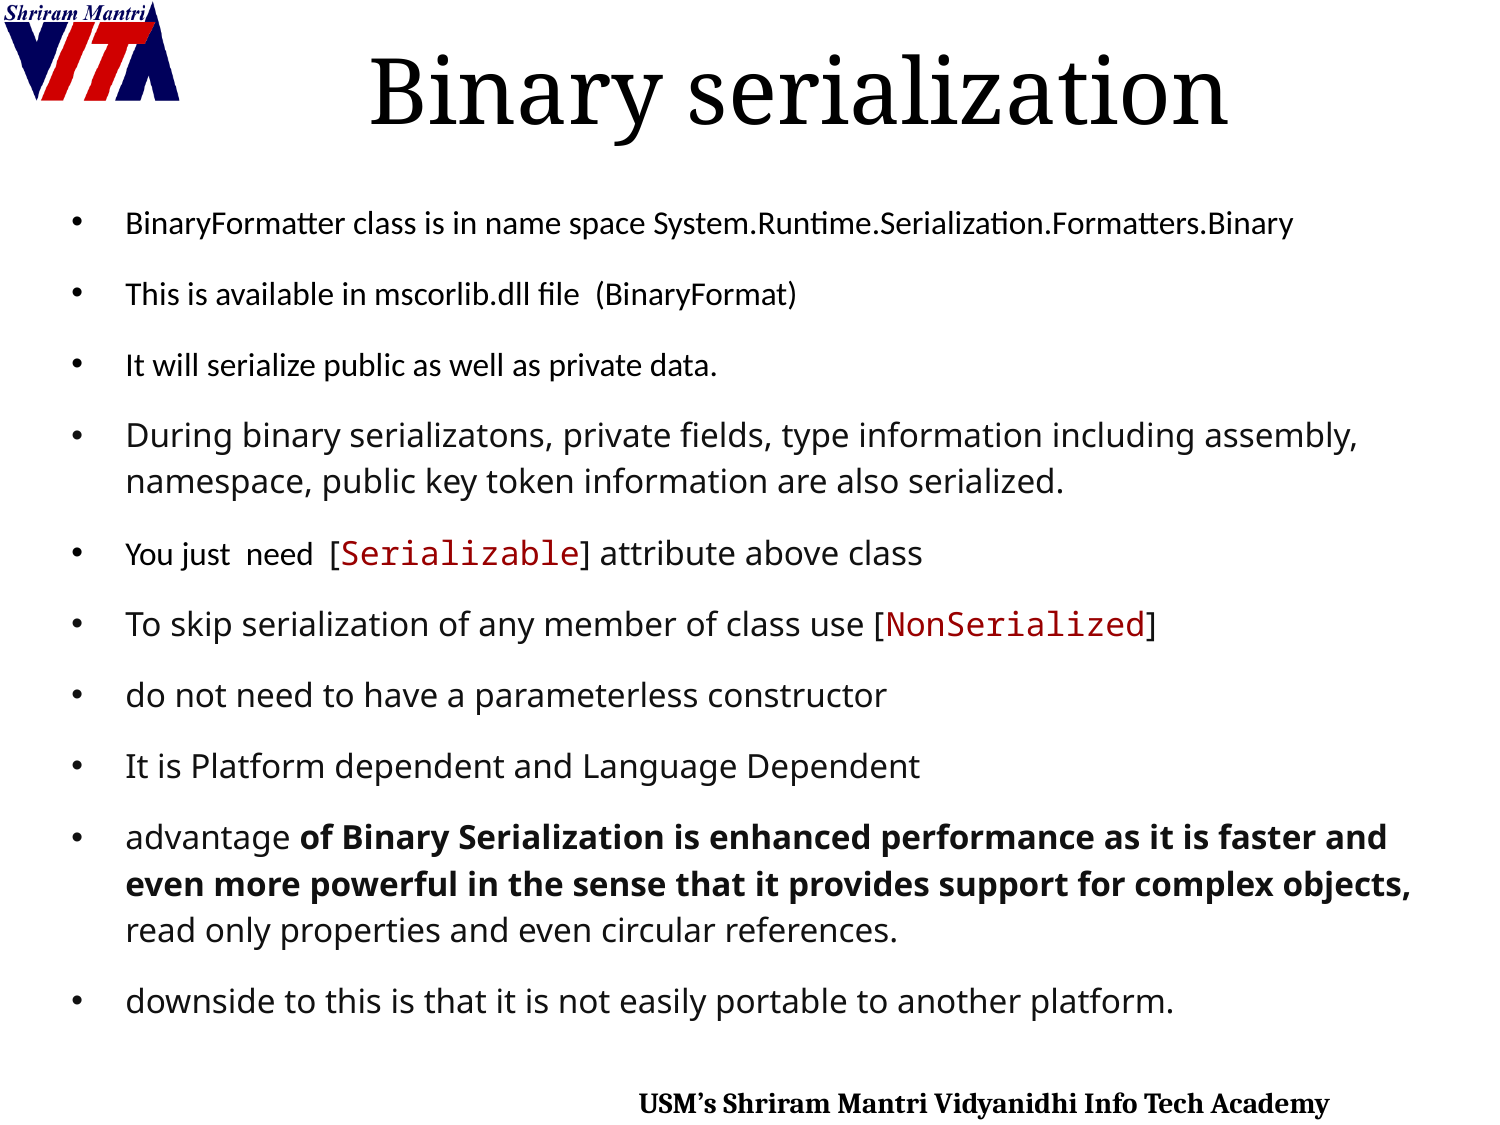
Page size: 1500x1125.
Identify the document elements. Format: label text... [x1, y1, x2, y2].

list BinaryFormatter class is in name space System.Runtime.Serialization.Formatters.Binary This is available in mscorlib.dll file (BinaryFormat) It will serialize public as well as private data. During binary serializatons, private fields, type information including assembly, namespace, public key token information are also serialized. You just need [Serializable] attribute above class To skip serialization of any member of class use [NonSerialized] do not need to have a parameterless constructor It is Platform dependent and Language Dependent advantage of Binary Serialization is enhanced performance as it is faster and even more powerful in the sense that it provides support for complex objects, read only properties and even circular references. downside to this is that it is not easily portable to another platform. [56, 187, 1444, 1034]
picture [0, 0, 197, 121]
title Binary serialization [125, 12, 1475, 163]
